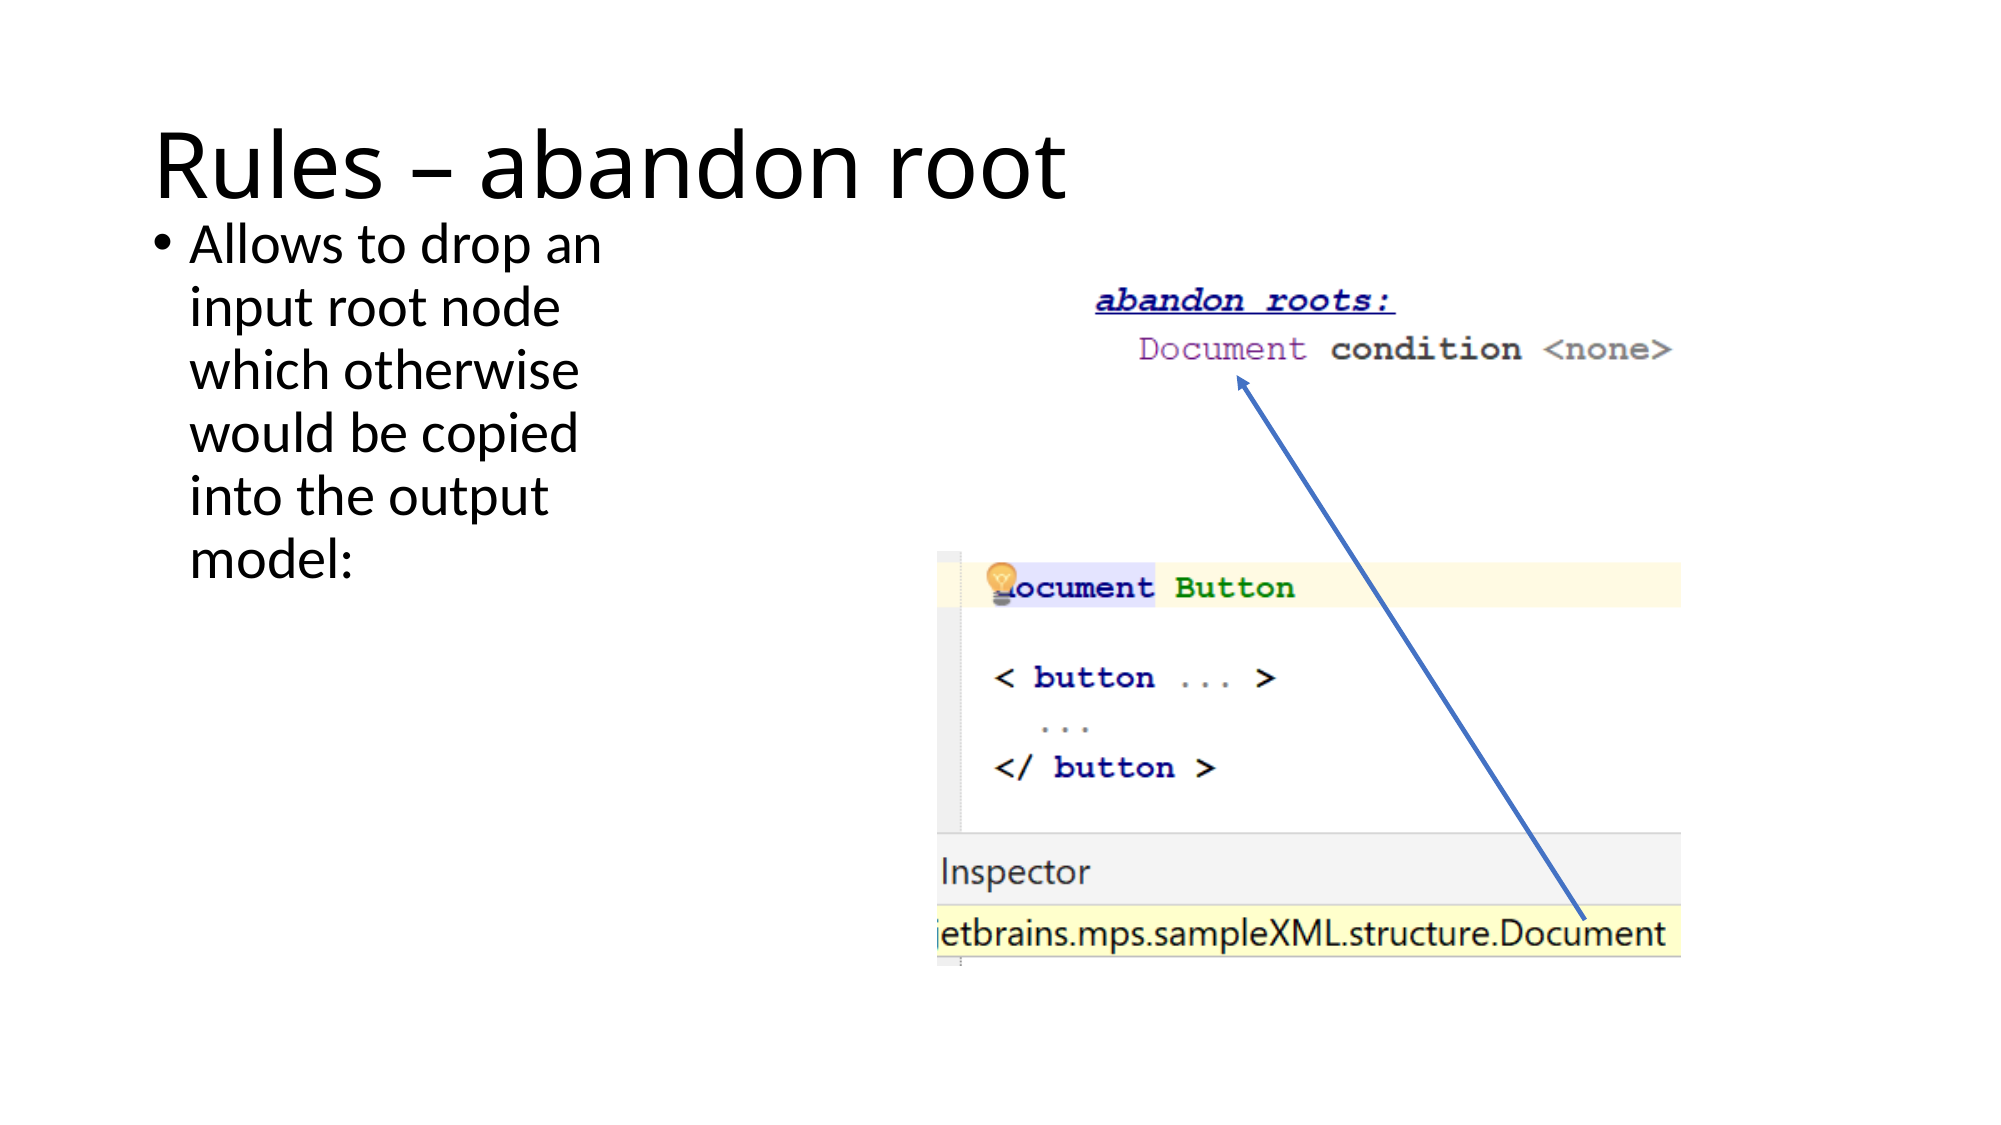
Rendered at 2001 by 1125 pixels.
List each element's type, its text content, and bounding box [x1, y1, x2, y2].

title Rules – abandon root [137, 59, 1863, 278]
list Allows to drop an input root node which otherwise would be copied into the output model: [137, 206, 674, 920]
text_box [1236, 375, 1585, 920]
picture [937, 551, 1681, 966]
picture [1091, 277, 1681, 376]
